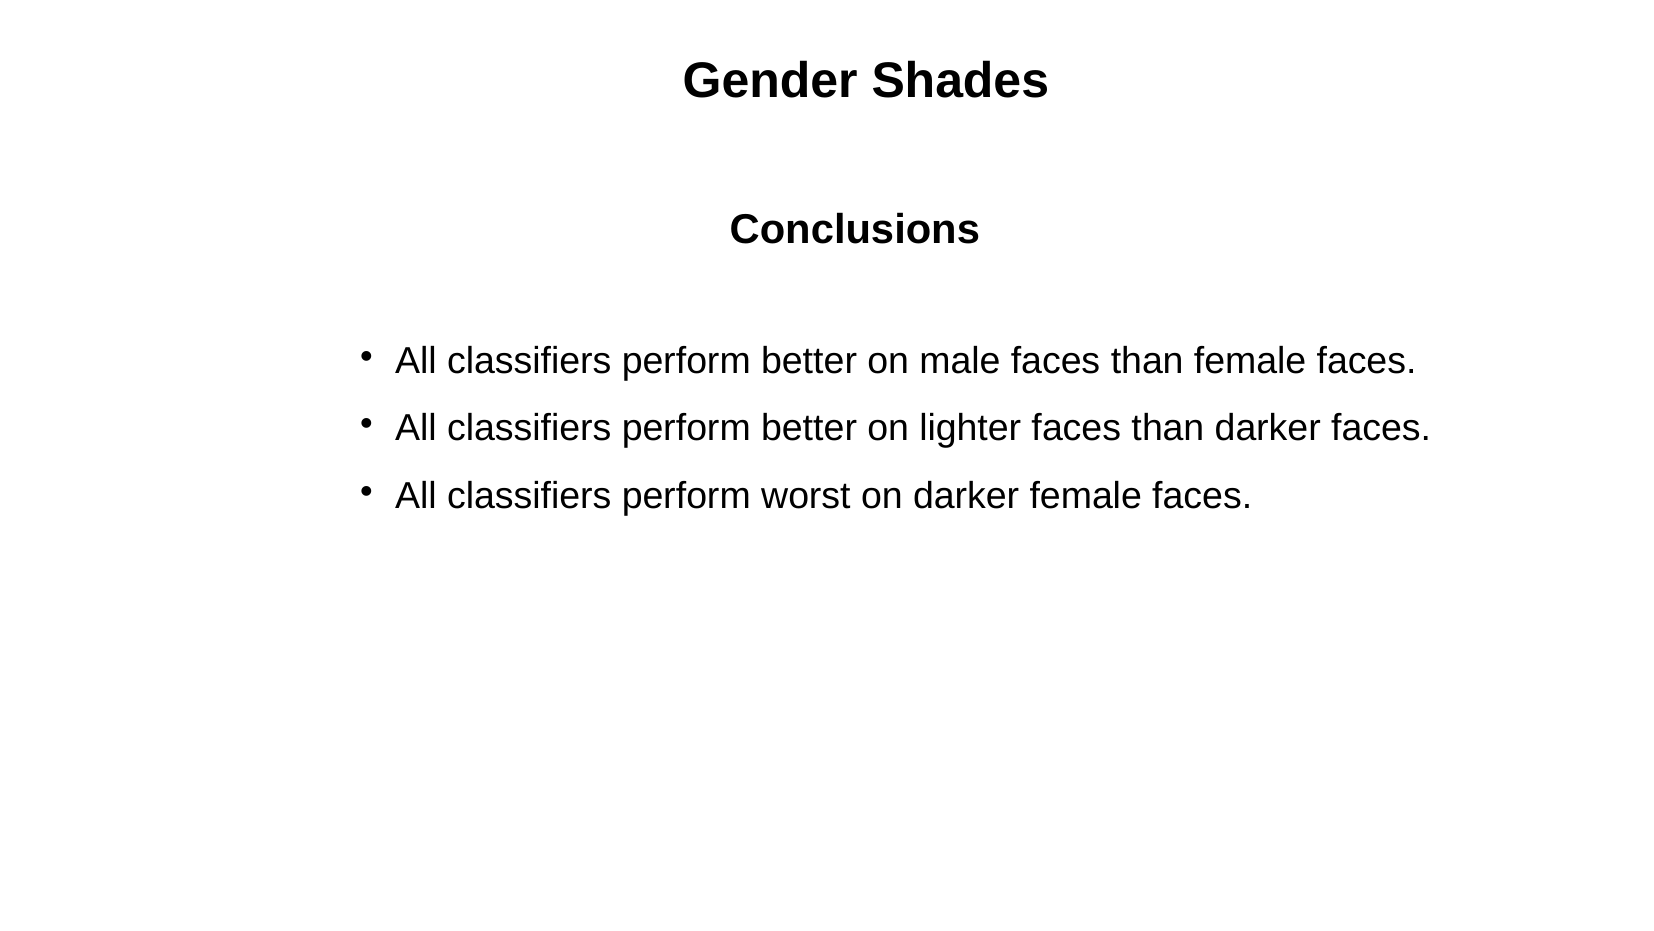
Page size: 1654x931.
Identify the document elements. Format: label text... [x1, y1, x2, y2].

text_box All classifiers perform better on male faces than female faces. All classifiers perform better on lighter faces than darker faces. All classifiers perform worst on darker female faces. [344, 305, 1470, 524]
text_box Gender Shades [667, 40, 1081, 116]
text_box Conclusions [714, 194, 999, 259]
